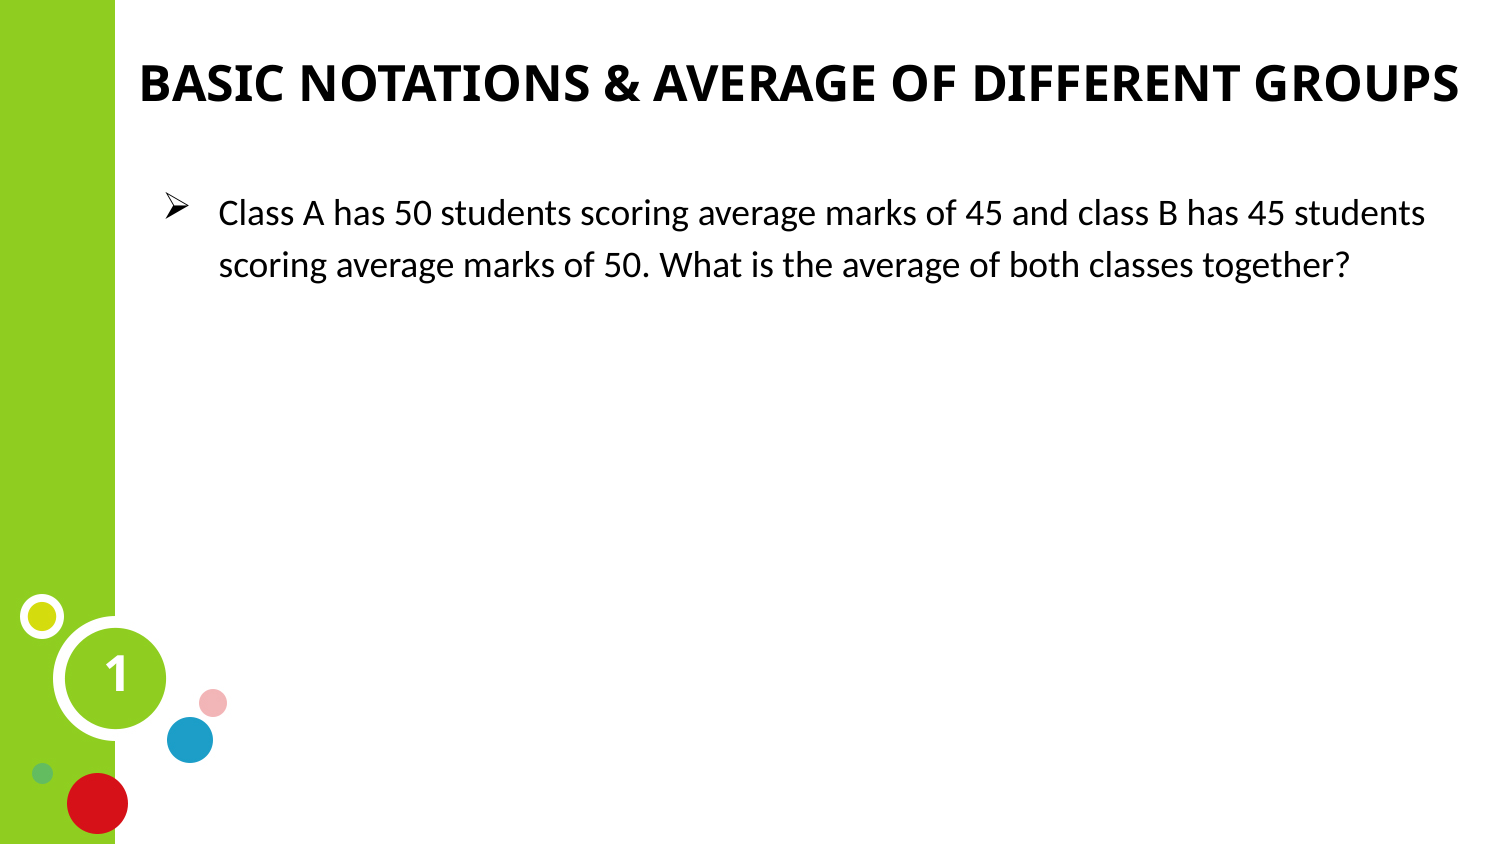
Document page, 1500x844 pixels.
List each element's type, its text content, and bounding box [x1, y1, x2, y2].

picture [0, 0, 1500, 844]
text_box 1 [88, 634, 183, 710]
text_box BASIC NOTATIONS & AVERAGE OF DIFFERENT GROUPS [123, 43, 1500, 119]
text_box Class A has 50 students scoring average marks of 45 and class B has 45 students scoring average marks of 50. What is the average of both classes together? [147, 173, 1483, 292]
